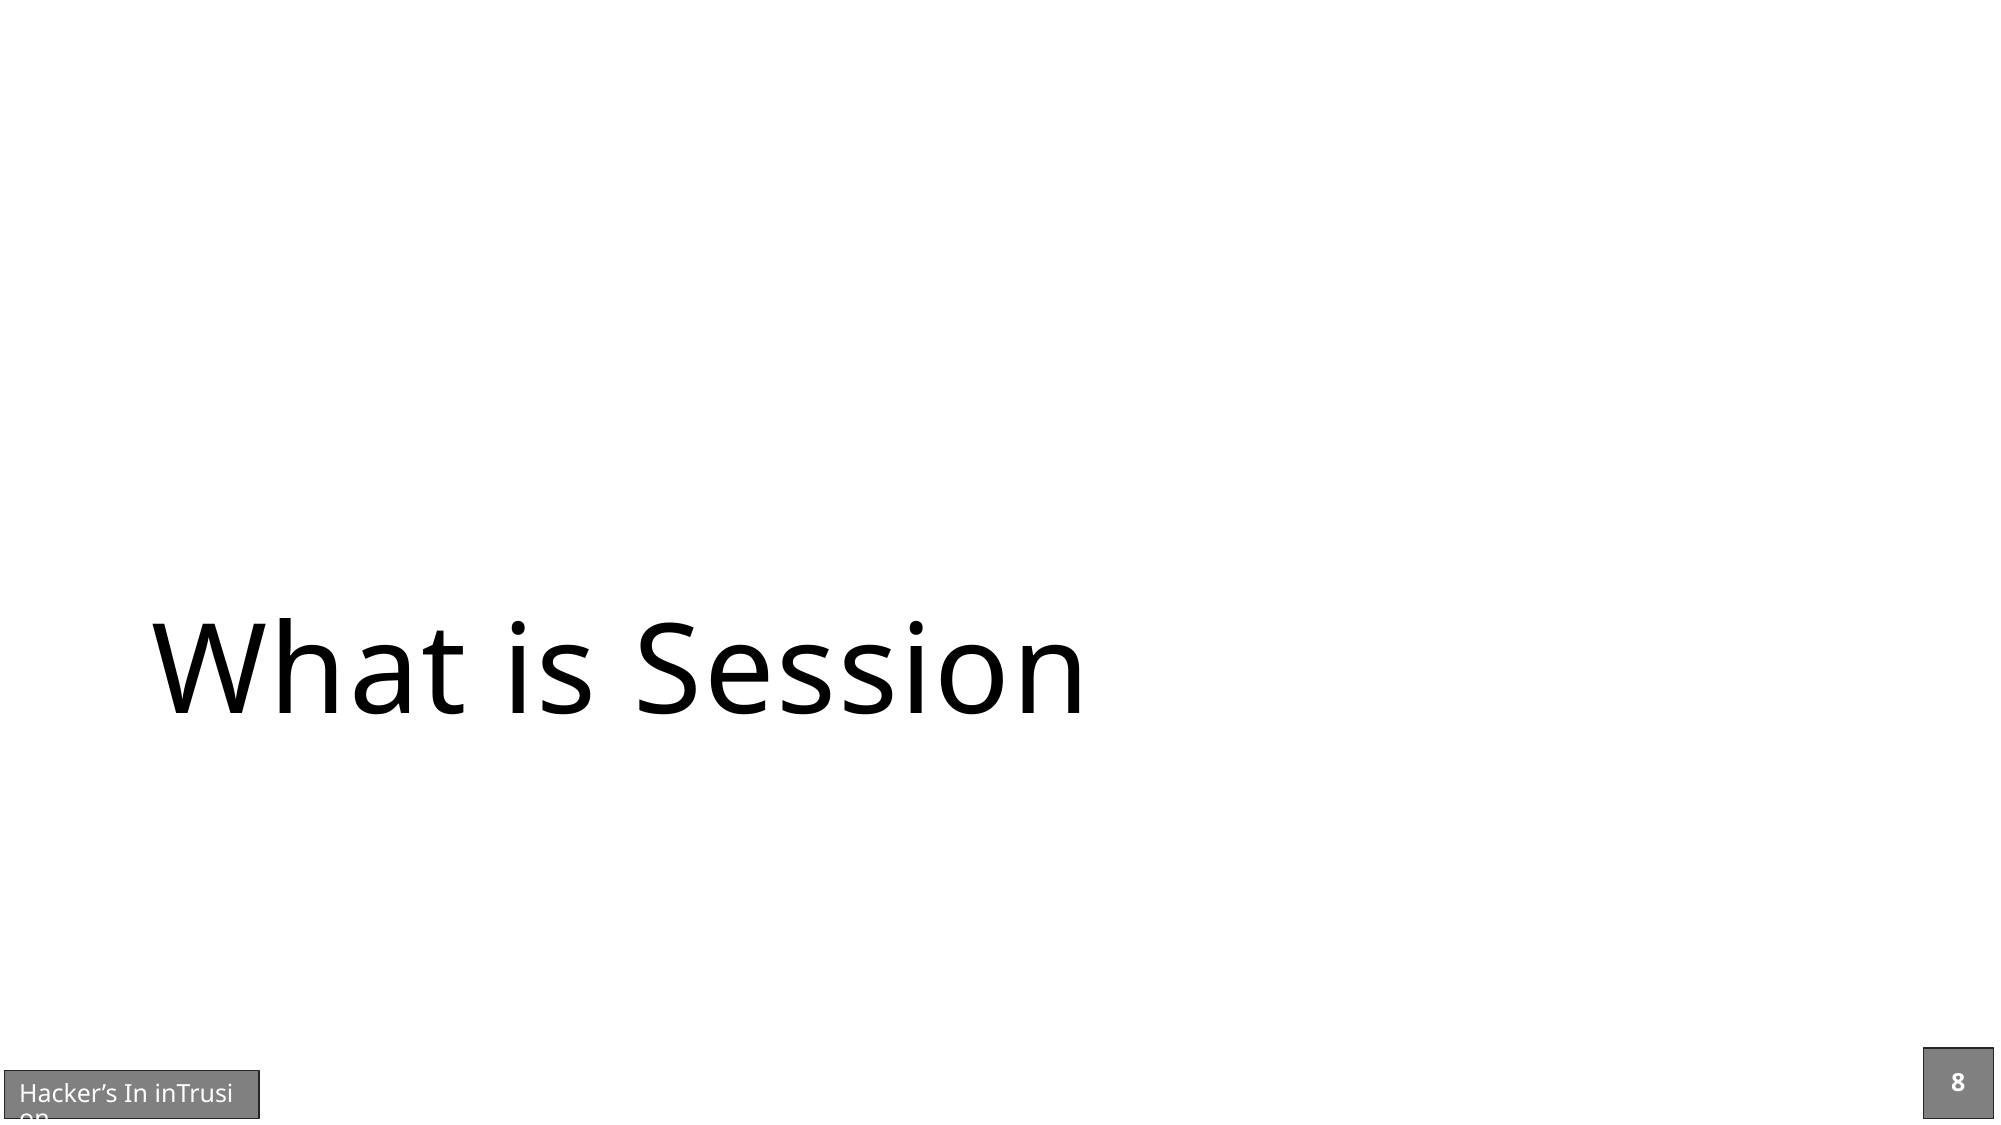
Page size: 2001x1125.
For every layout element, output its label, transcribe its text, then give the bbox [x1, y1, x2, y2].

footer Hacker’s In inTrusion [4, 1070, 260, 1119]
slide_number 8 [1923, 1047, 1994, 1119]
title What is Session [136, 280, 1862, 749]
